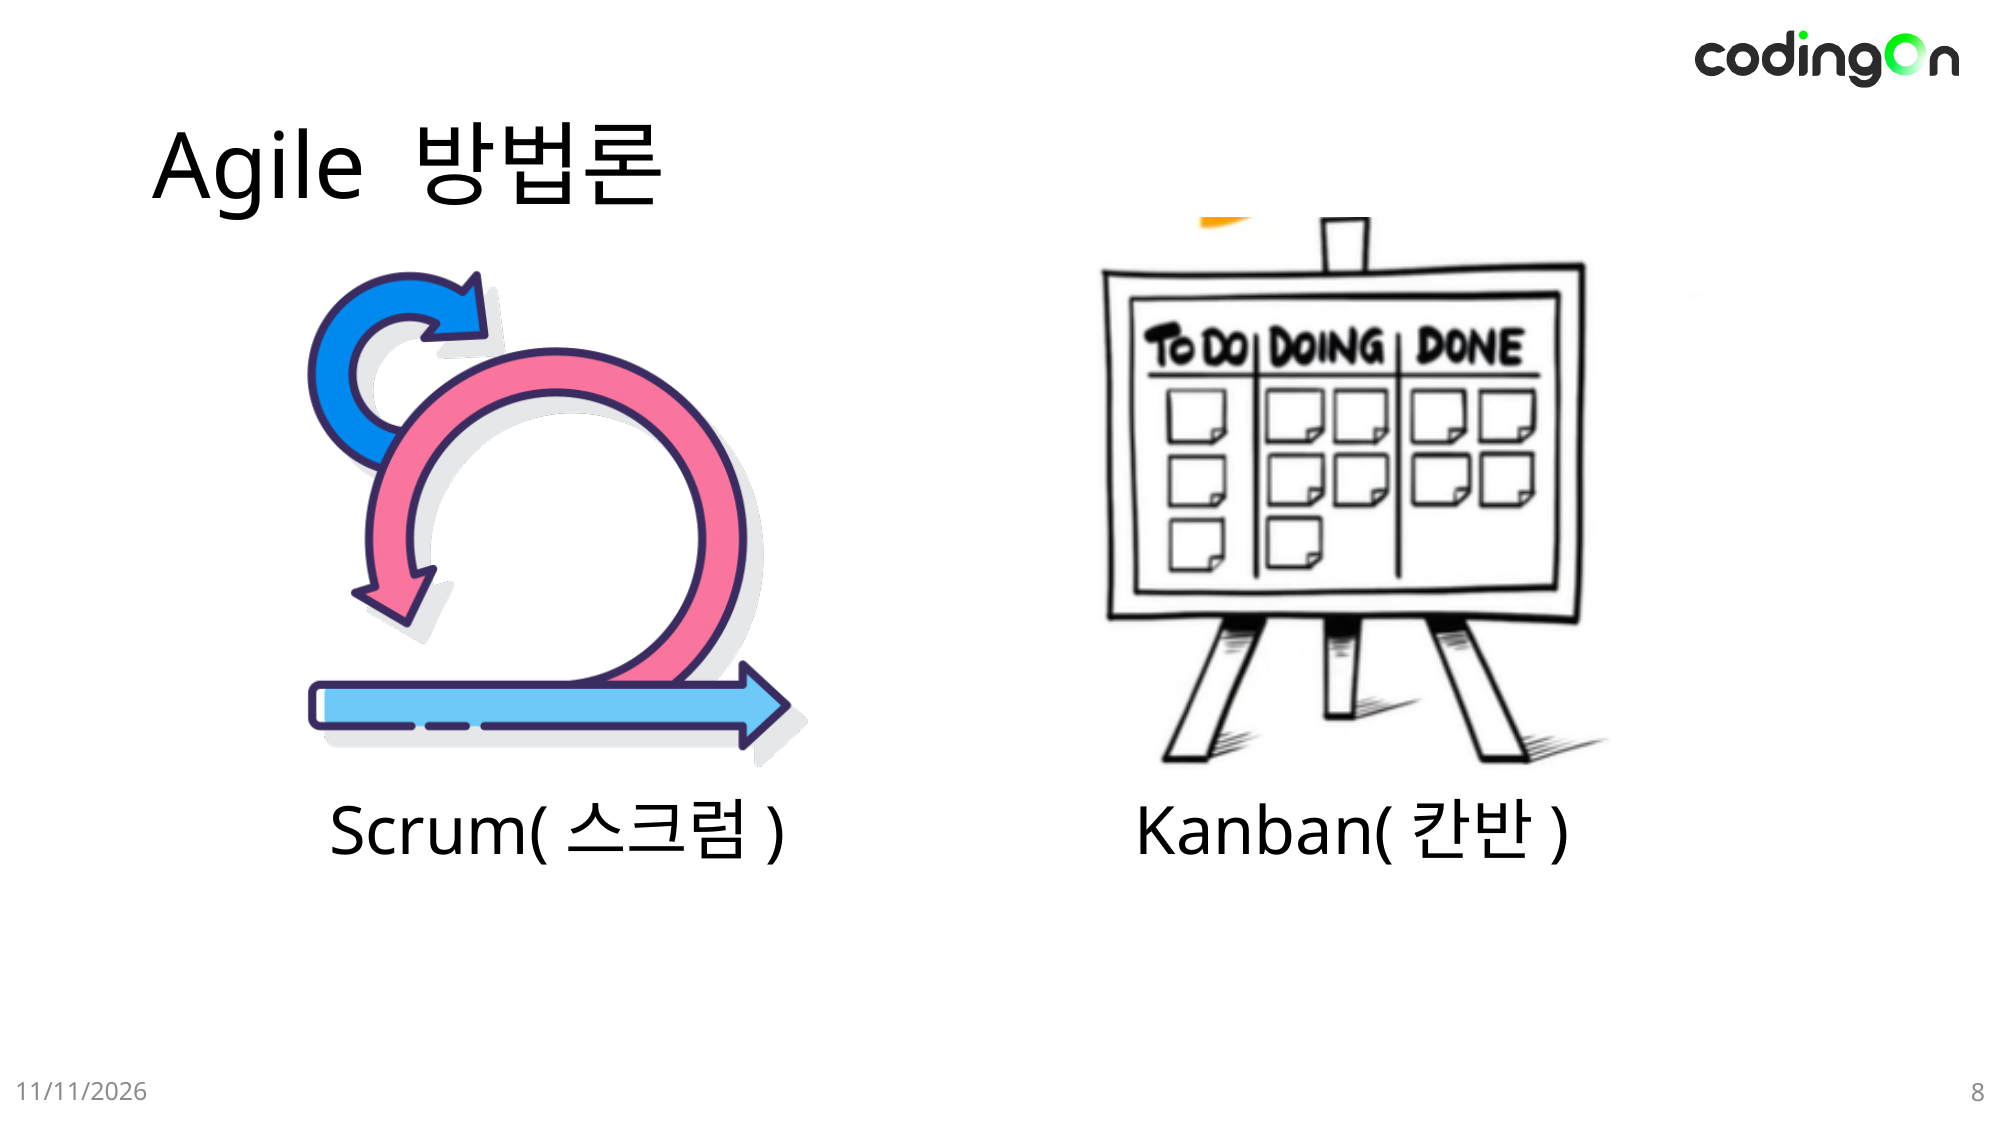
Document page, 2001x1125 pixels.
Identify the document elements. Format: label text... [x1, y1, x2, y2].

title Agile 방법론 [137, 59, 1863, 278]
slide_number 8 [1550, 1063, 2000, 1124]
text_box Scrum(스크럼) [314, 781, 801, 876]
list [296, 257, 819, 781]
picture [1695, 30, 1959, 88]
picture [980, 217, 1733, 774]
text_box Kanban(칸반) [1120, 780, 1585, 876]
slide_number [0, 1062, 450, 1123]
